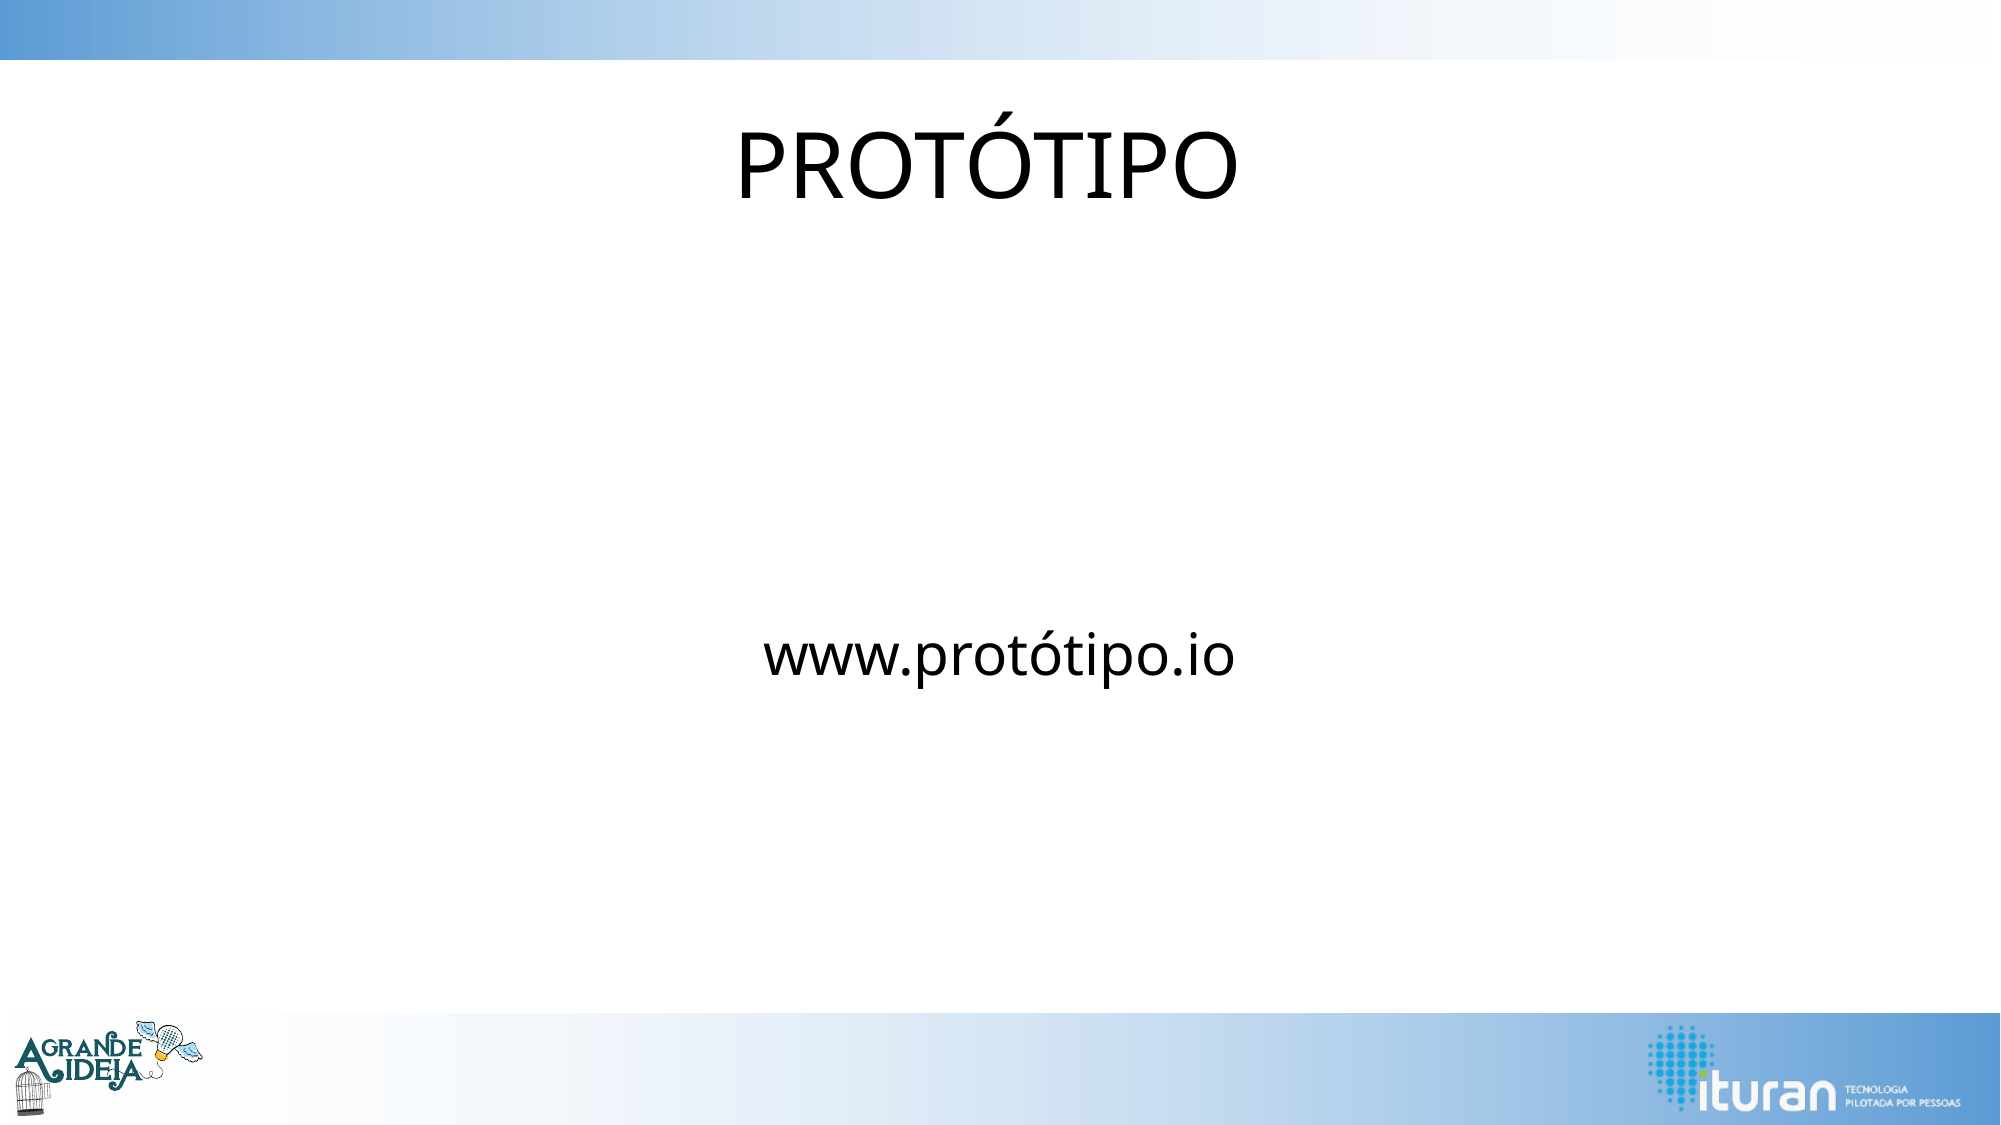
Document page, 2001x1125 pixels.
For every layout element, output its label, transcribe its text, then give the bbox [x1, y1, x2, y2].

title PROTÓTIPO [137, 59, 1863, 278]
picture [1638, 1022, 1973, 1116]
list www.protótipo.io [137, 299, 1863, 1014]
